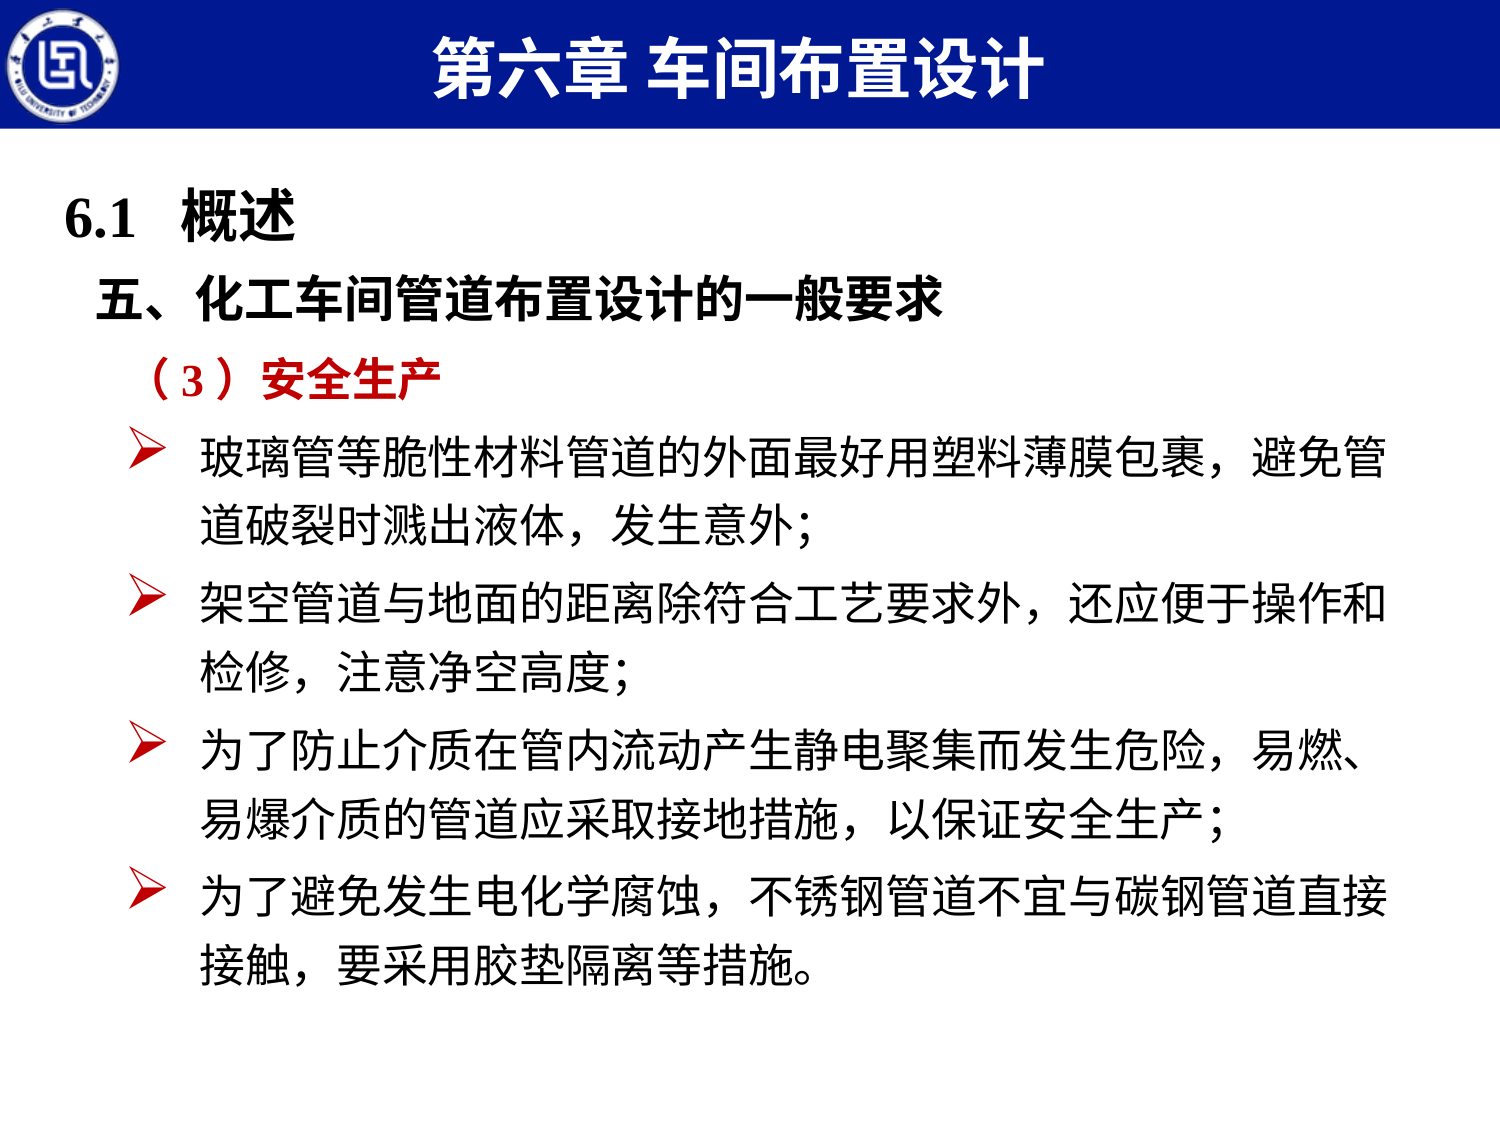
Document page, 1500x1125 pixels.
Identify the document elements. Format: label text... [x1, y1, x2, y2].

text_box 第六章 车间布置设计 [58, 19, 1418, 115]
picture [1, 7, 123, 126]
text_box 6.1 概述 五、化工车间管道布置设计的一般要求 （3）安全生产 玻璃管等脆性材料管道的外面最好用塑料薄膜包裹，避免管道破裂时溅出液体，发生意外； 架空管道与地面的距离除符合工艺要求外，还应便于操作和检修，注意净空高度； 为了防止介质在管内流动产生静电聚集而发生危险，易燃、易爆介质的管道应采取接地措施，以保证安全生产； 为了避免发生电化学腐蚀，不锈钢管道不宜与碳钢管道直接接触，要采用胶垫隔离等措施。 [50, 172, 1438, 1059]
